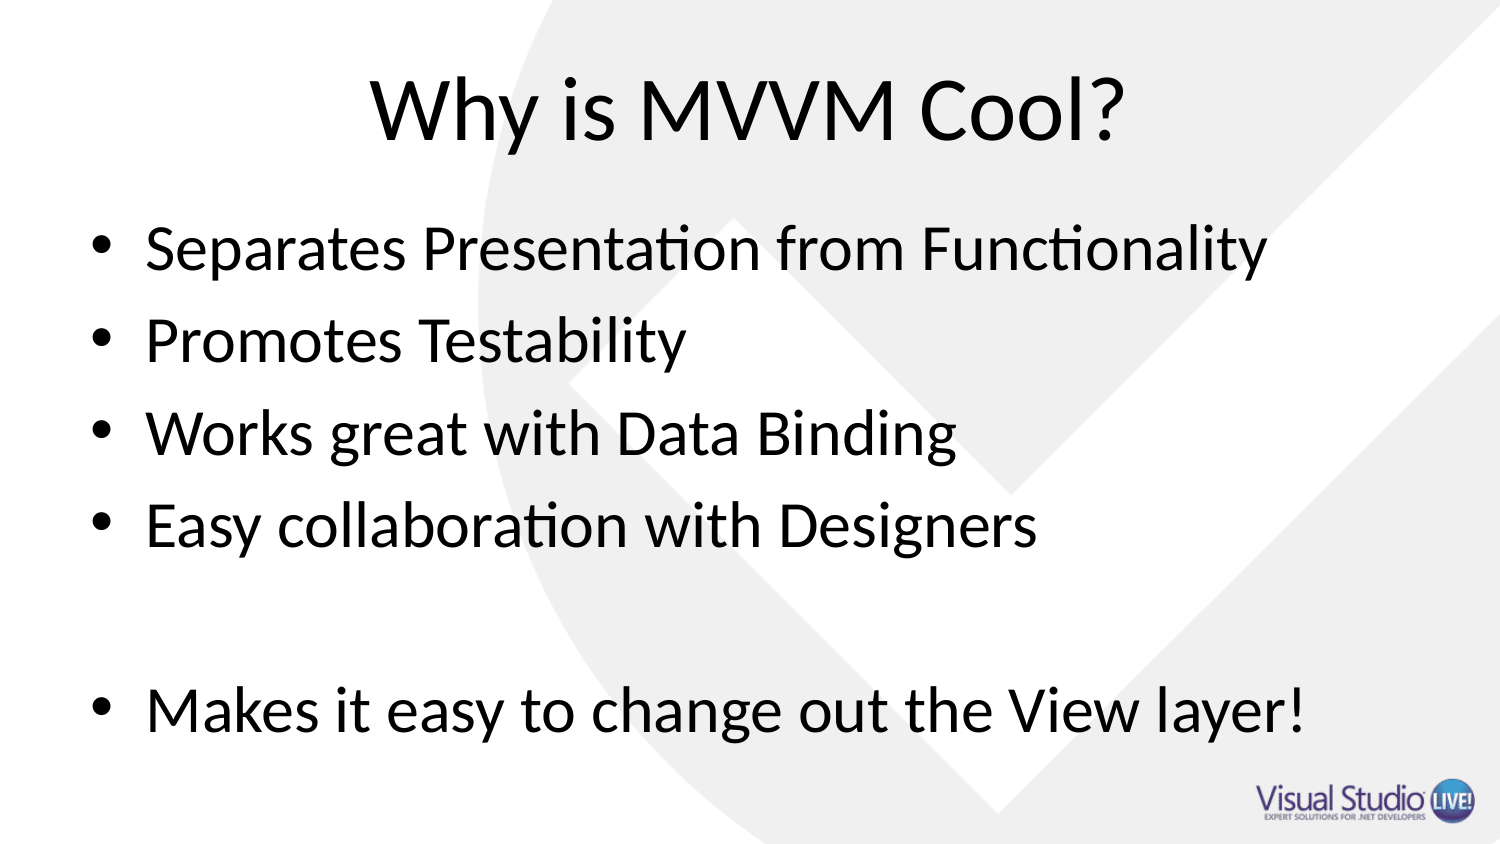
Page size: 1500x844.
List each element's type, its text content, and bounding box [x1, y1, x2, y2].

list Separates Presentation from Functionality Promotes Testability Works great with Data Binding Easy collaboration with Designers Makes it easy to change out the View layer! [75, 196, 1425, 754]
title Why is MVVM Cool? [75, 33, 1425, 175]
picture [0, 0, 1500, 844]
